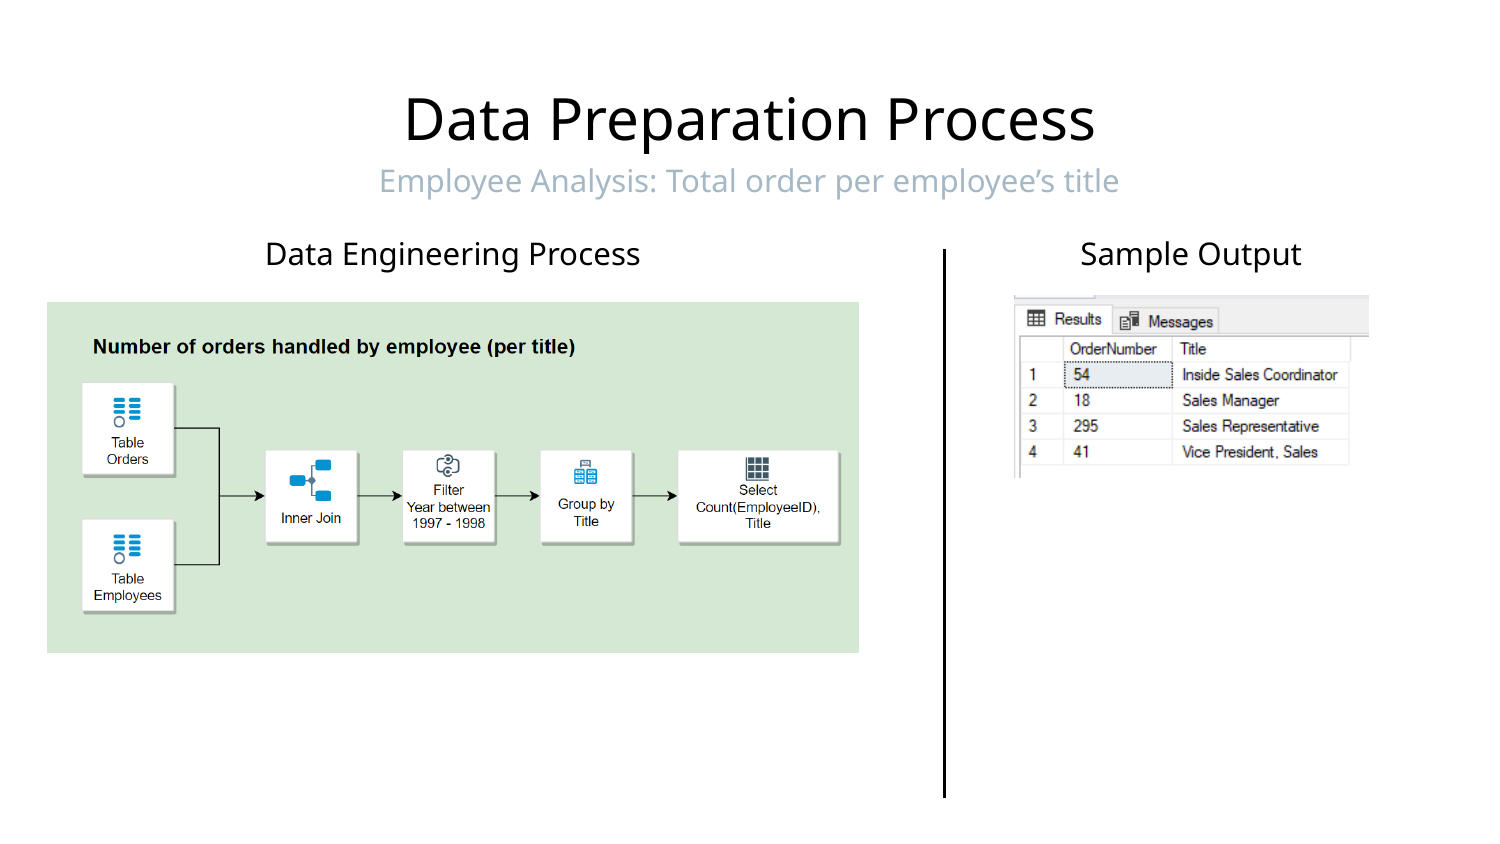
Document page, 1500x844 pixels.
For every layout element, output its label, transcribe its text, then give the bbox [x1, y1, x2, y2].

picture [47, 302, 859, 653]
picture [1013, 294, 1369, 479]
text_box Sample Output [965, 222, 1418, 283]
title Data Preparation Process [51, 67, 1449, 147]
text_box Employee Analysis: Total order per employee’s title [74, 150, 1425, 211]
text_box Data Engineering Process [227, 222, 679, 283]
